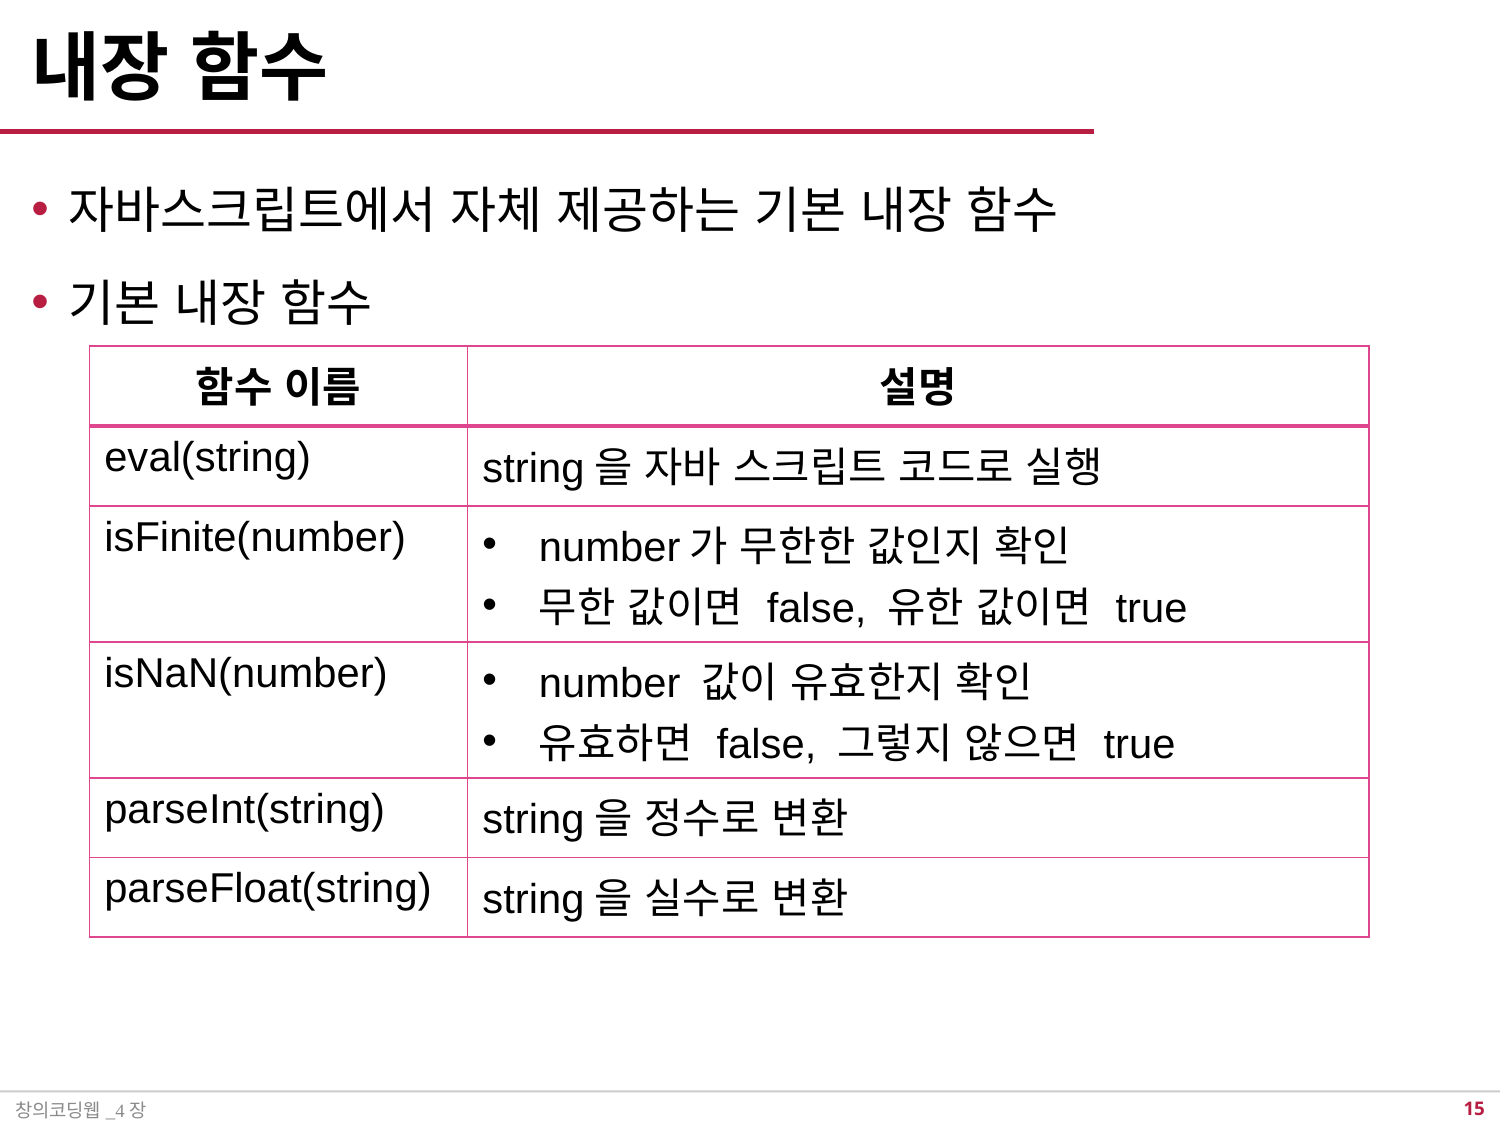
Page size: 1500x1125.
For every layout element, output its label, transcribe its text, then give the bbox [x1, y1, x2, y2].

table_cell number가 무한한 값인지 확인 무한 값이면 false, 유한 값이면 true [468, 507, 1368, 641]
table_cell isNaN(number) [90, 643, 467, 777]
slide_number 14 [1369, 1097, 1500, 1123]
list 자바스크립트에서 자체 제공하는 기본 내장 함수 기본 내장 함수 [16, 159, 1476, 347]
table_cell eval(string) [90, 428, 467, 505]
table_cell string을 실수로 변환 [468, 858, 1368, 936]
table_header 함수 이름 [90, 347, 467, 424]
table_cell isFinite(number) [90, 507, 467, 641]
footer 창의코딩웹_4장 [0, 1097, 662, 1123]
table_cell parseInt(string) [90, 779, 467, 857]
table_cell string을 자바 스크립트 코드로 실행 [468, 428, 1368, 505]
table_cell number 값이 유효한지 확인 유효하면 false, 그렇지 않으면 true [468, 643, 1368, 777]
table_cell parseFloat(string) [90, 858, 467, 936]
table_header 설명 [468, 347, 1368, 424]
table_cell string을 정수로 변환 [468, 779, 1368, 857]
title 내장 함수 [16, 13, 1095, 128]
